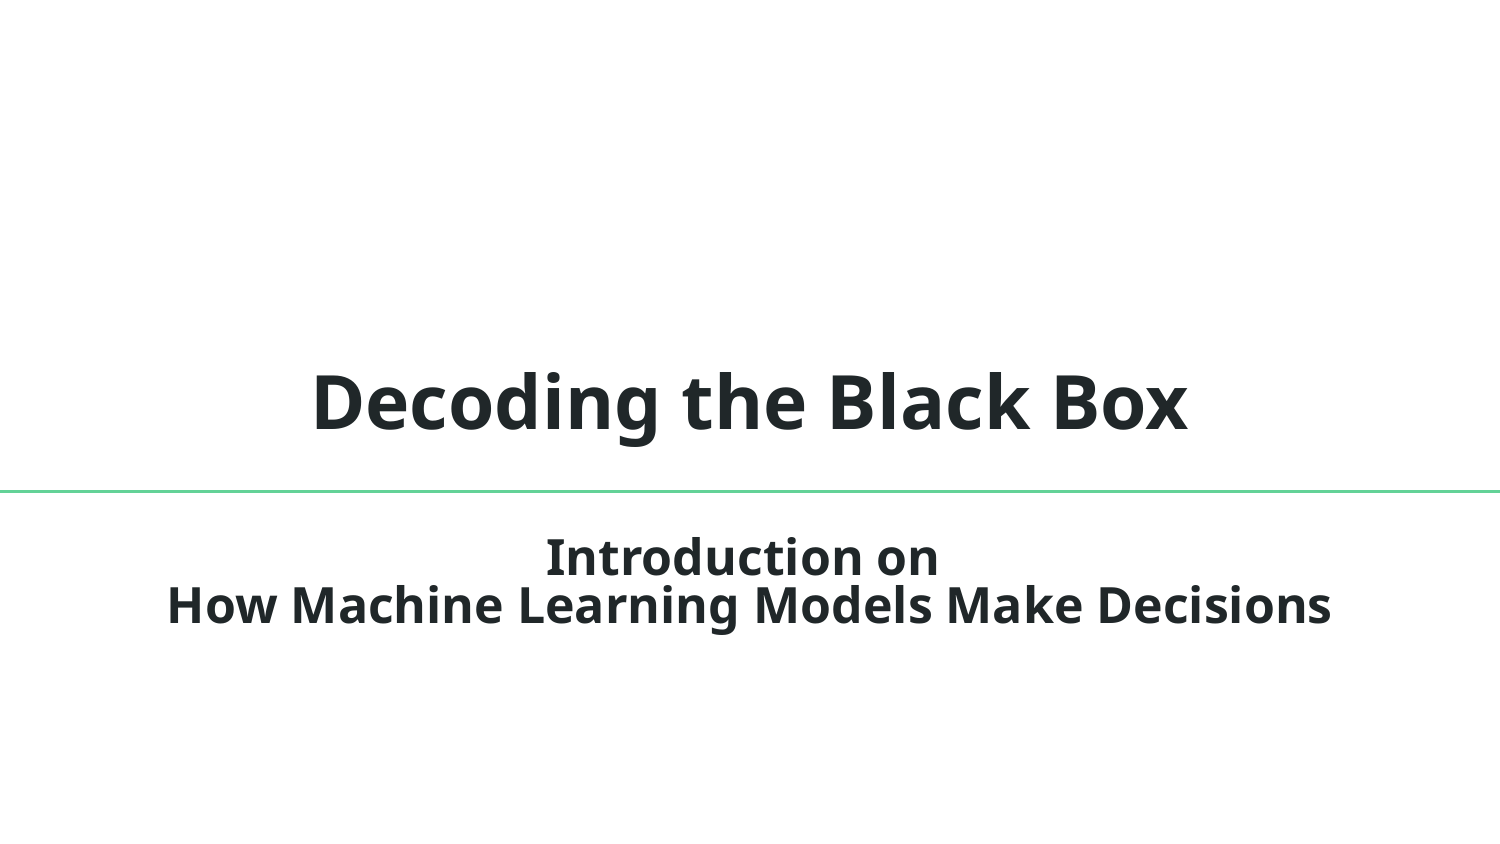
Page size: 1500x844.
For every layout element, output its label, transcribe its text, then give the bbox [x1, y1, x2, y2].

subtitle Introduction on How Machine Learning Models Make Decisions [83, 522, 1417, 626]
title Decoding the Black Box [83, 206, 1417, 467]
